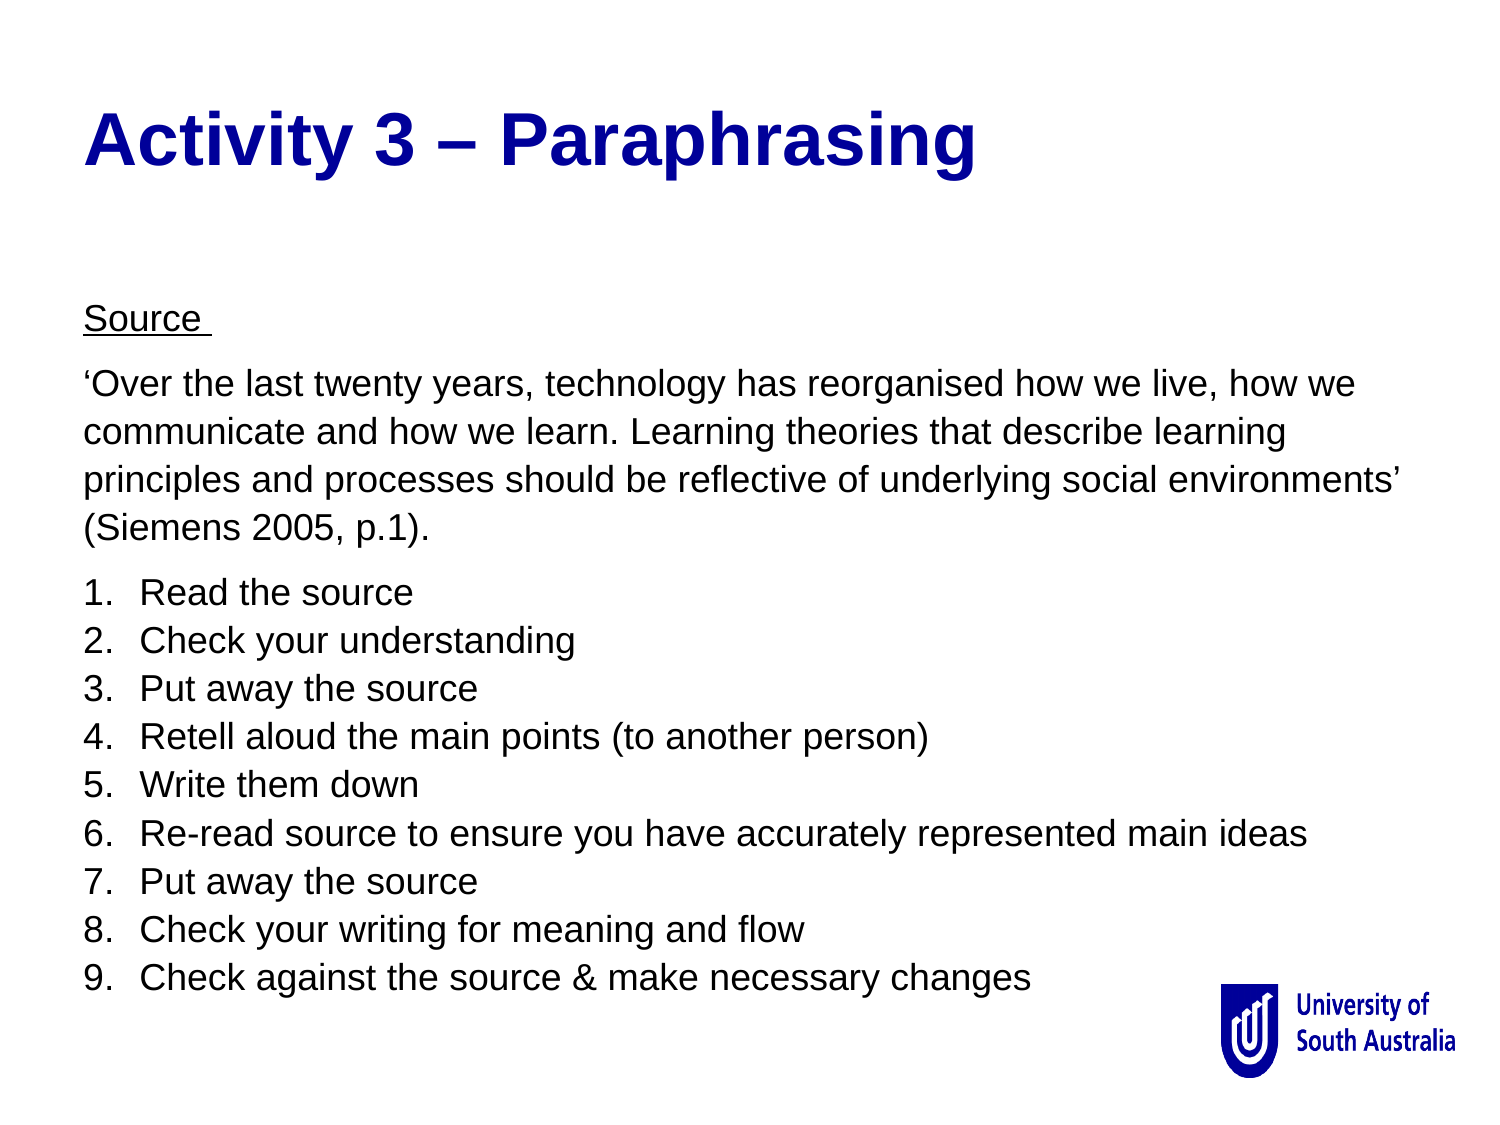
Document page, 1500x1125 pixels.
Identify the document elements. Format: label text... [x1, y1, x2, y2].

list Activity 3 – Paraphrasing [68, 93, 1429, 236]
picture [1221, 984, 1455, 1078]
list Source ‘Over the last twenty years, technology has reorganised how we live, how we communicate and how we learn. Learning theories that describe learning principles and processes should be reflective of underlying social environments’ (Siemens 2005, p.1). Read the source Check your understanding Put away the source Retell aloud the main points (to another person) Write them down Re-read source to ensure you have accurately represented main ideas Put away the source Check your writing for meaning and flow Check against the source & make necessary changes [68, 283, 1427, 1029]
